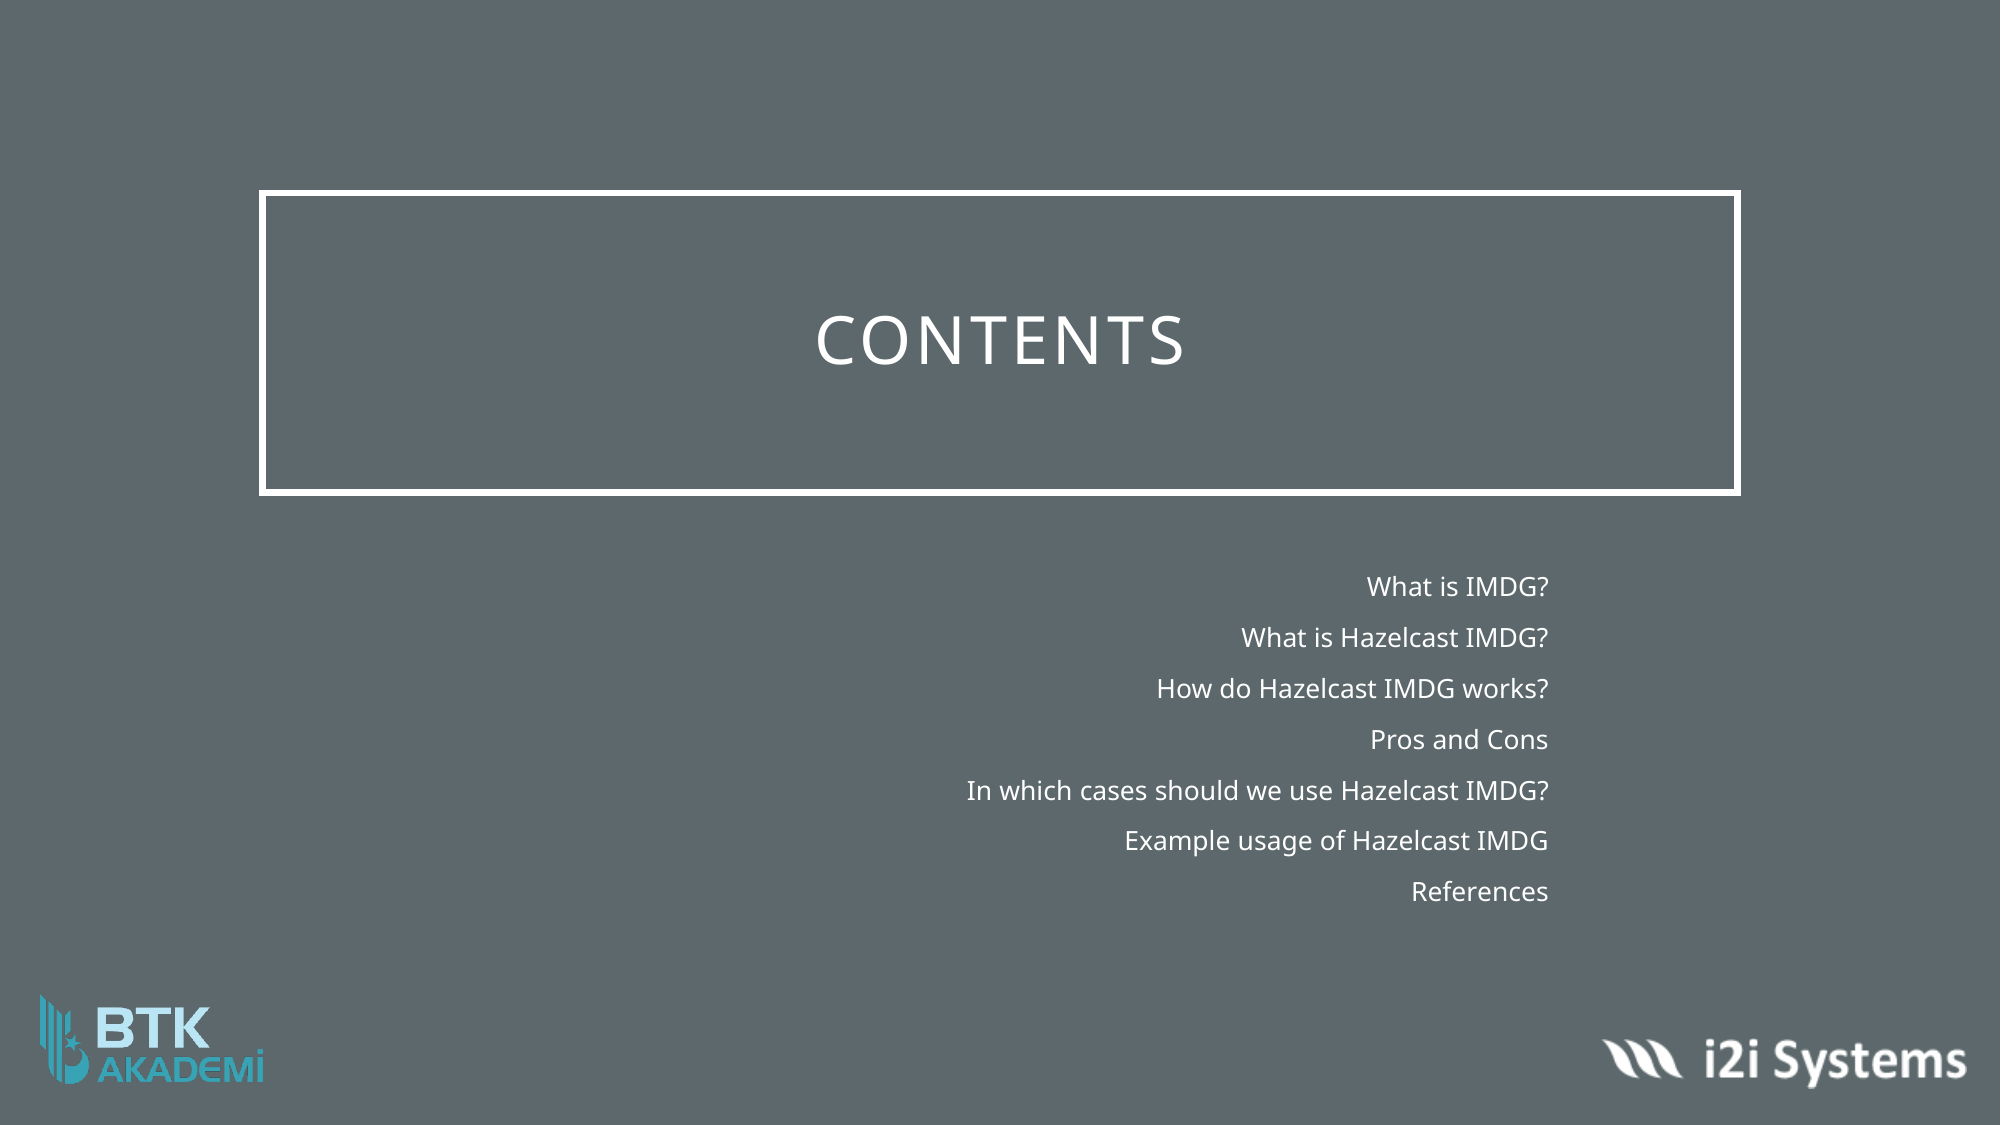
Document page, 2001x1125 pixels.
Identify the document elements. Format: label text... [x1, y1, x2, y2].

title Contents [259, 190, 1741, 496]
picture [40, 994, 263, 1084]
picture [1601, 1038, 1967, 1089]
subtitle What is IMDG? What is Hazelcast IMDG? How do Hazelcast IMDG works? Pros and Cons In which cases should we use Hazelcast IMDG? Example usage of Hazelcast IMDG References [295, 562, 1564, 918]
